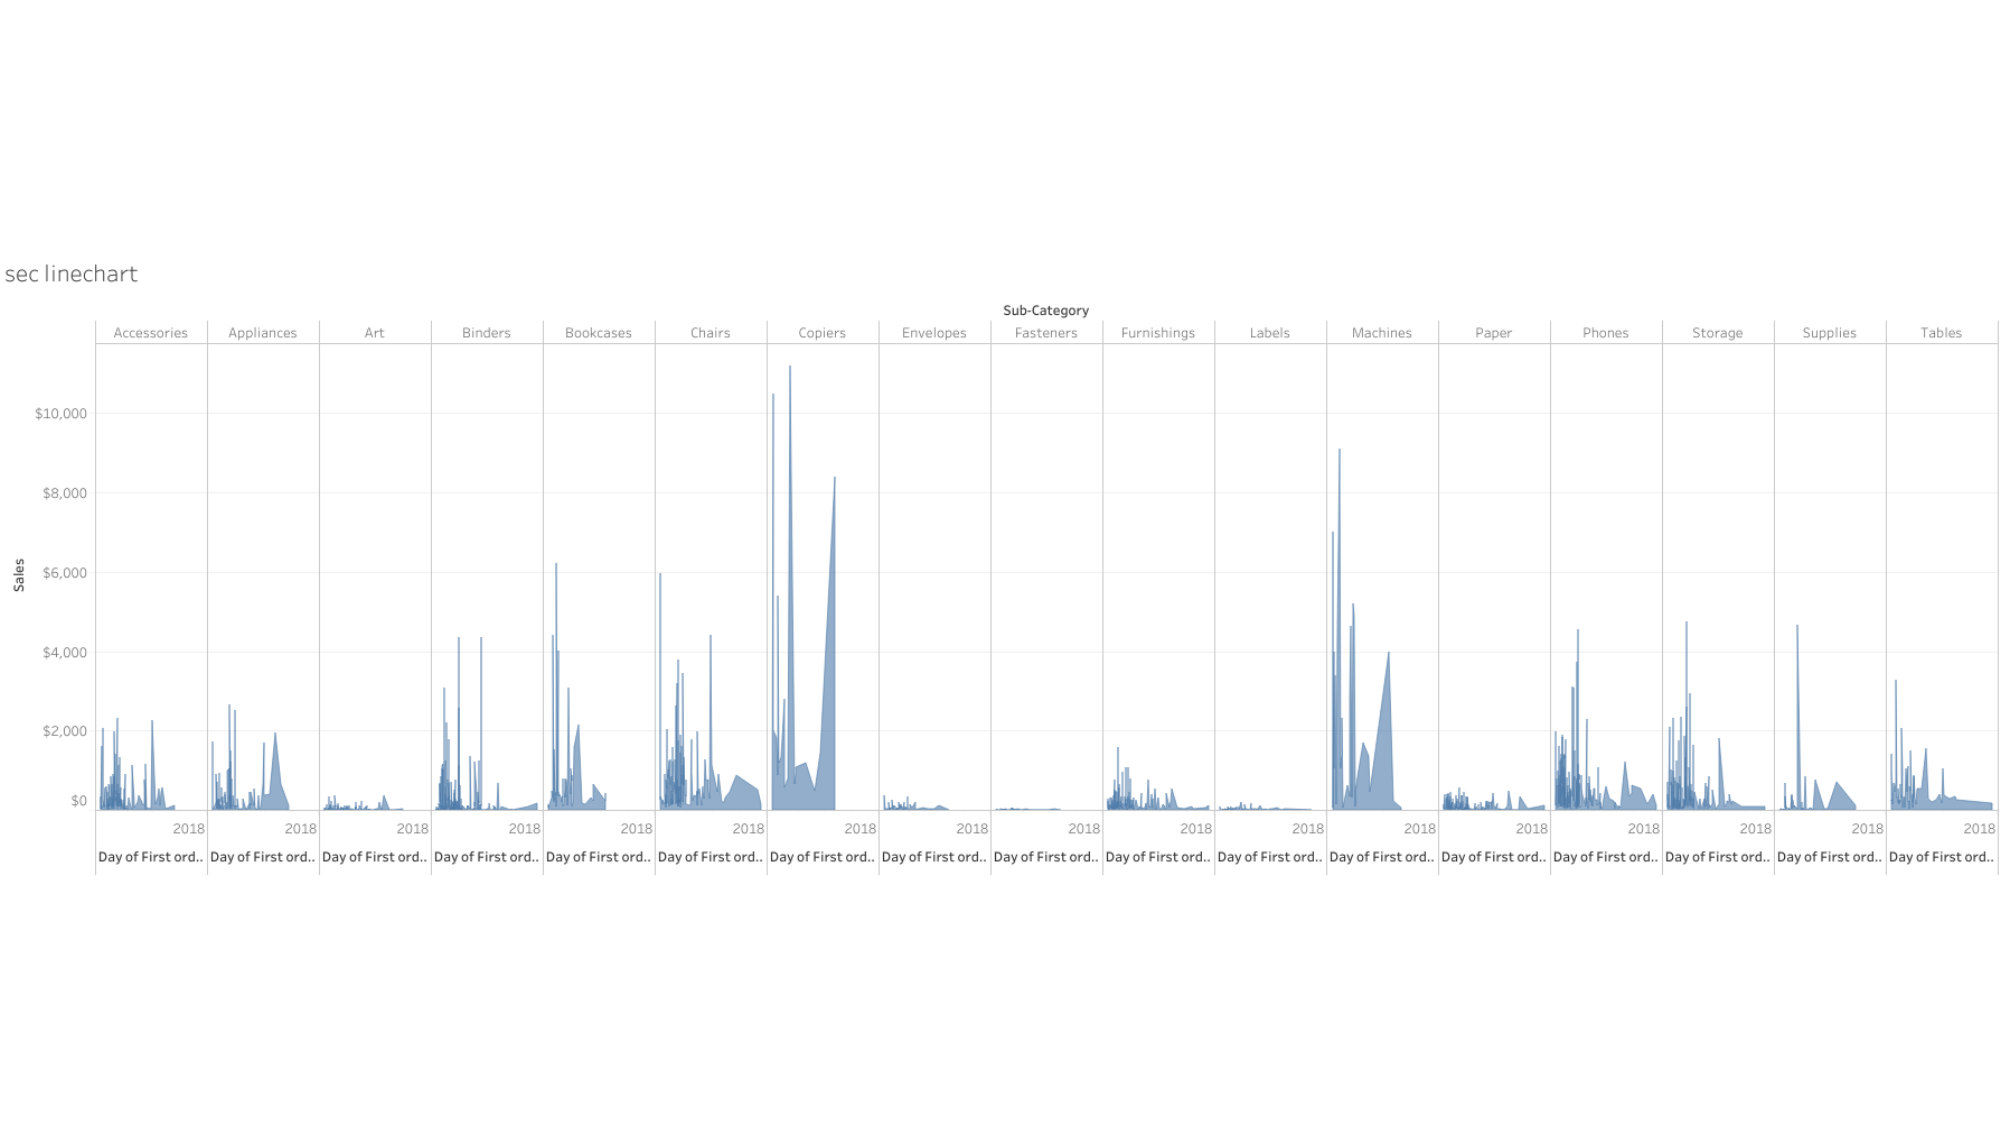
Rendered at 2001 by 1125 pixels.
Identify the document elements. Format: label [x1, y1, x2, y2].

picture [0, 250, 2000, 875]
